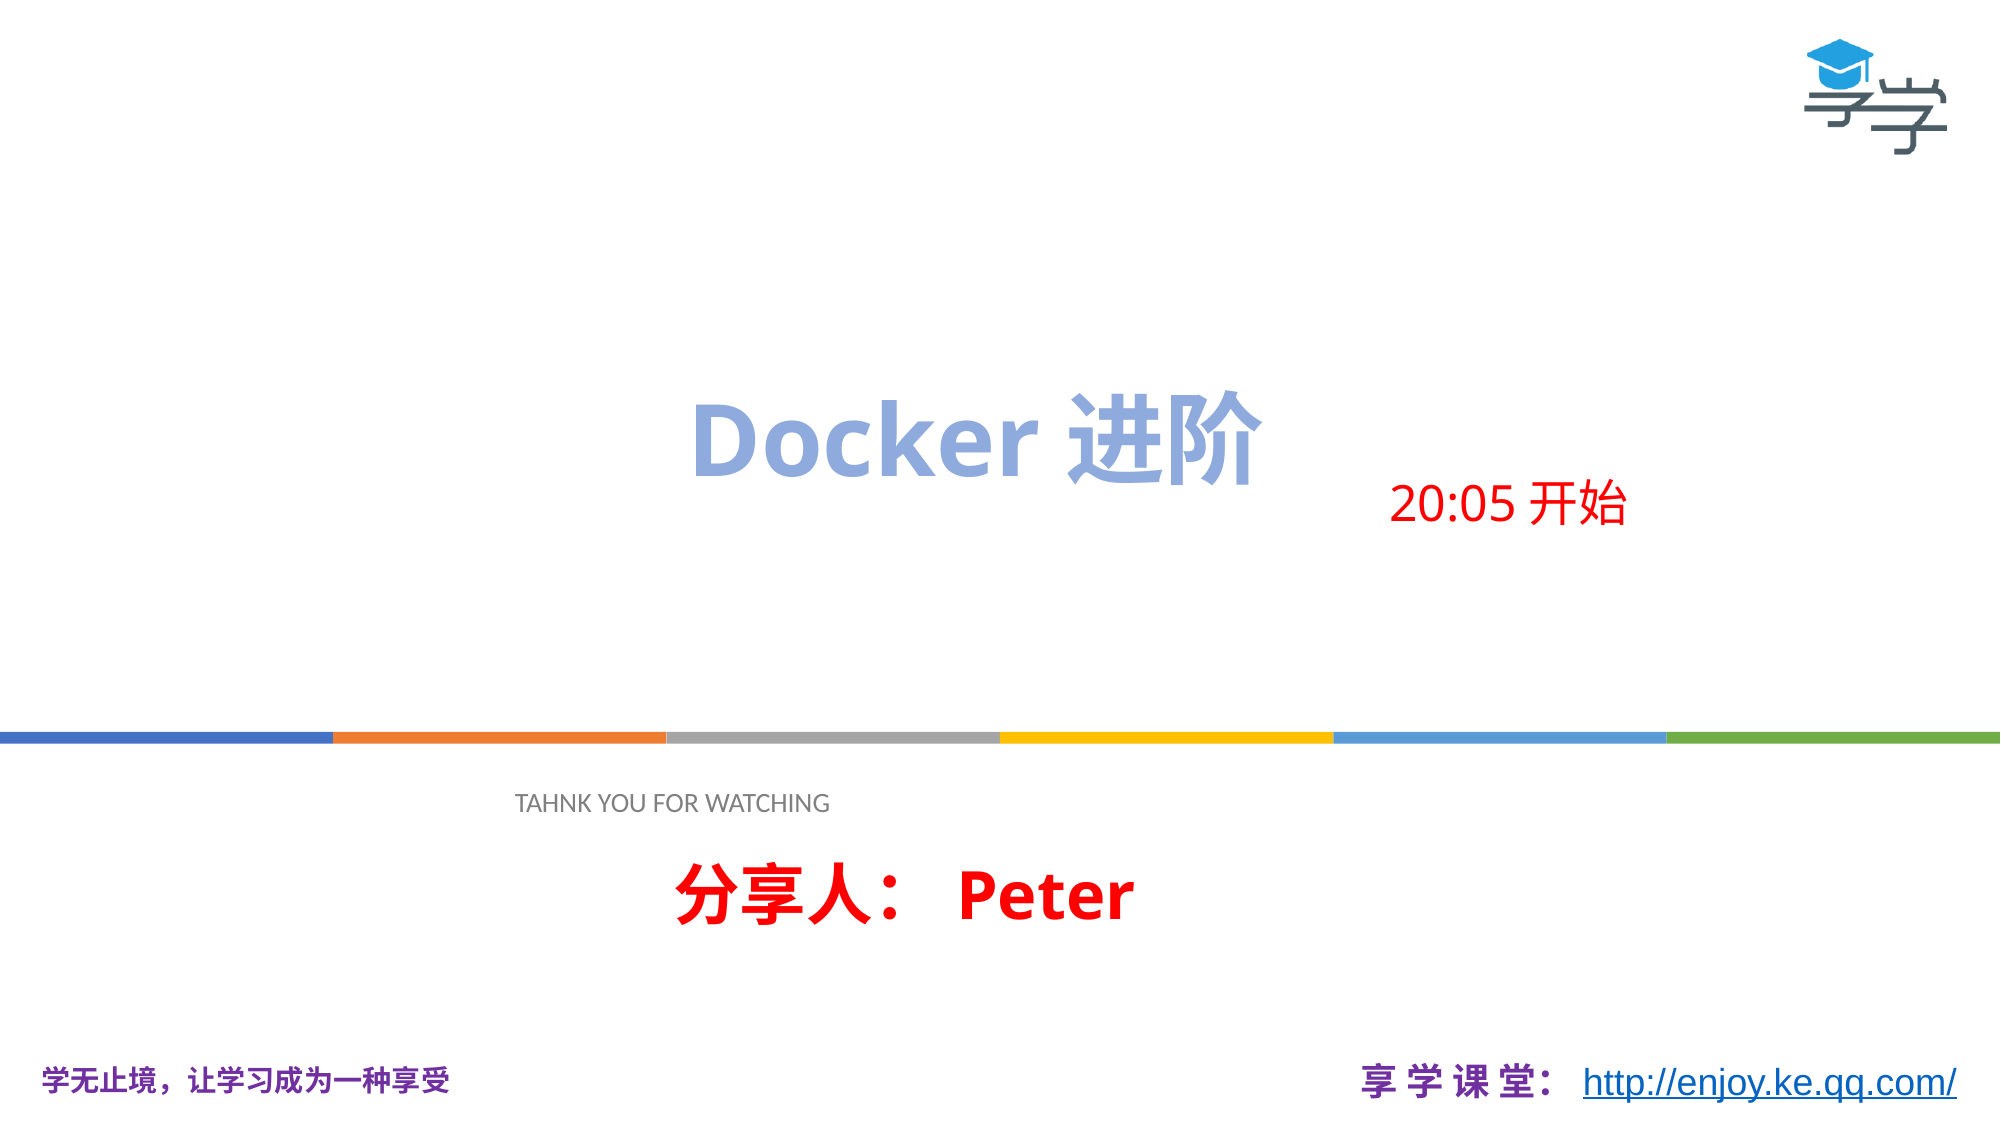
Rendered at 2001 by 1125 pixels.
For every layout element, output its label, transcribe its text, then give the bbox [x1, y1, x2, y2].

text_box TAHNK YOU FOR WATCHING [500, 777, 1501, 826]
text_box 20:05开始 [1374, 464, 1644, 540]
picture [1799, 20, 1952, 173]
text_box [0, 731, 2000, 744]
text_box Docker进阶 [130, 333, 1822, 504]
text_box 分享人：Peter [658, 845, 1152, 941]
